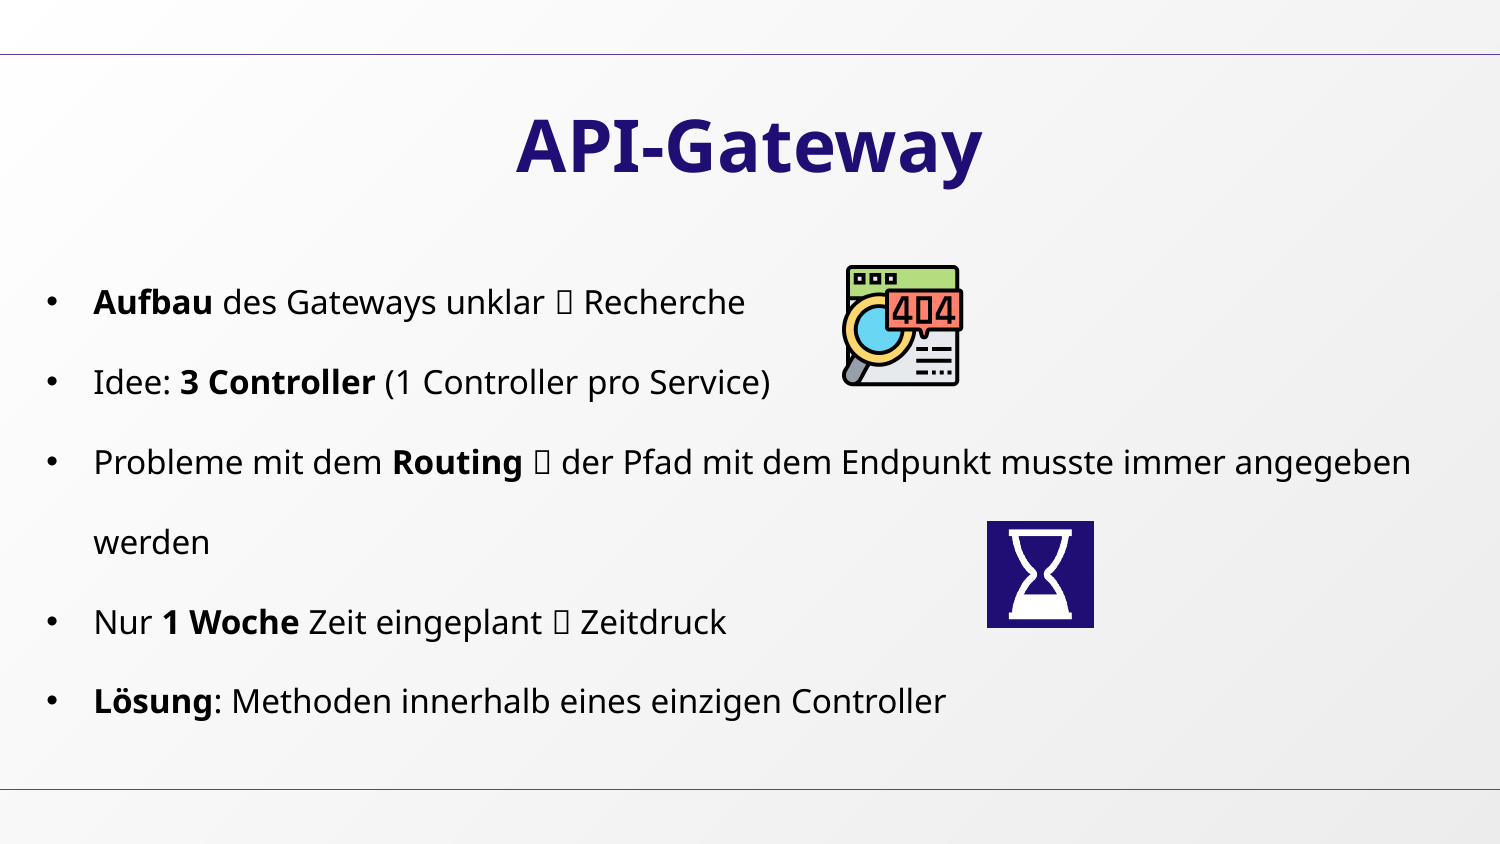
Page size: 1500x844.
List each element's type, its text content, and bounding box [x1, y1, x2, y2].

title API-Gateway [117, 84, 1383, 174]
picture [840, 263, 965, 388]
text_box Aufbau des Gateways unklar  Recherche Idee: 3 Controller (1 Controller pro Service) Probleme mit dem Routing  der Pfad mit dem Endpunkt musste immer angegeben werden Nur 1 Woche Zeit eingeplant  Zeitdruck Lösung: Methoden innerhalb eines einzigen Controller [31, 234, 1487, 728]
picture [986, 520, 1095, 629]
